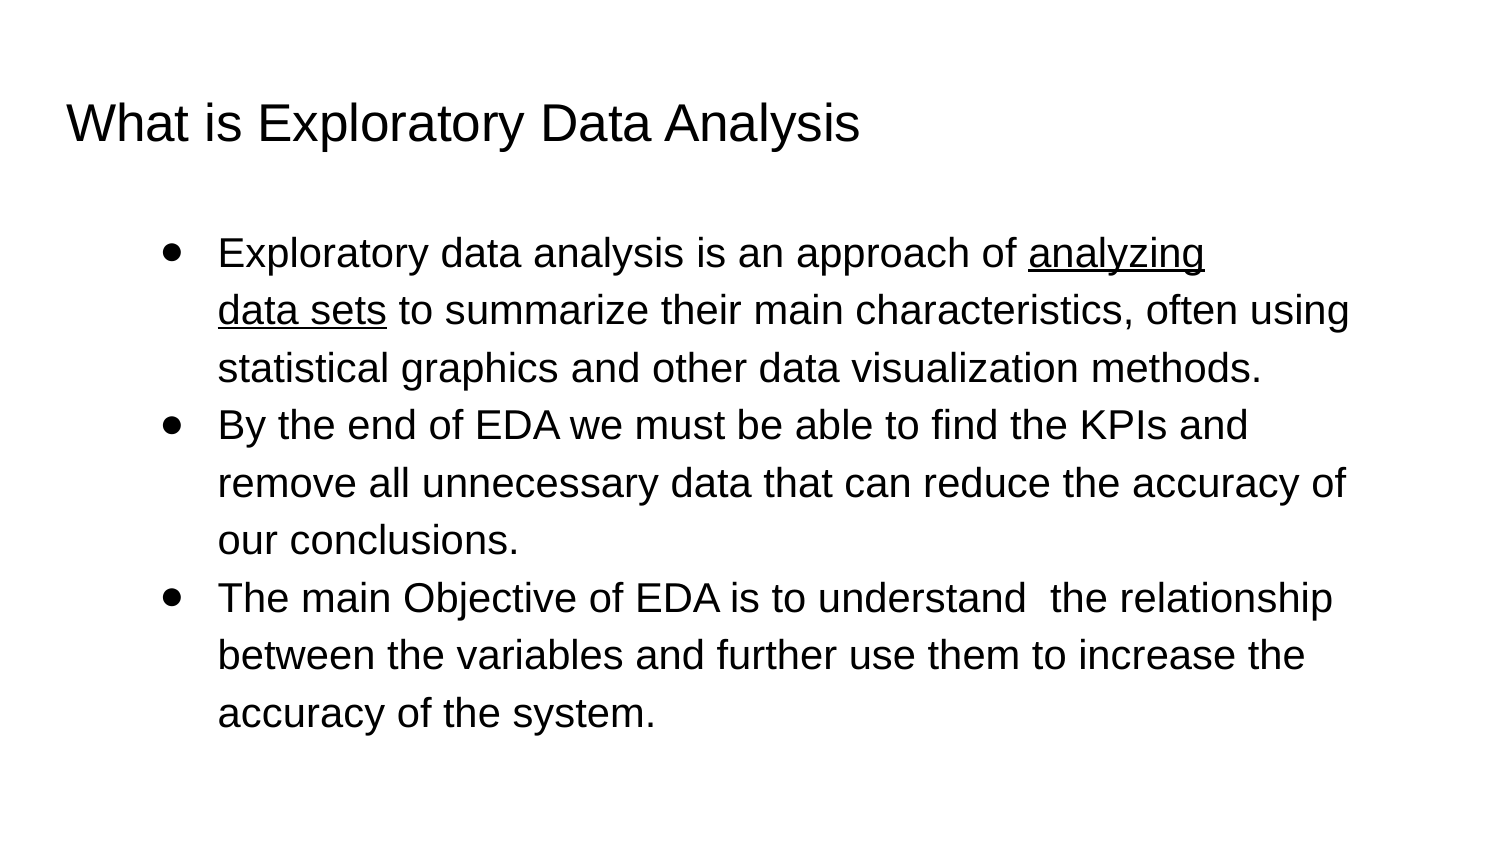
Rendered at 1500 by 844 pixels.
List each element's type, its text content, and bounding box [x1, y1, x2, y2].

list Exploratory data analysis is an approach of analyzing data sets to summarize their main characteristics, often using statistical graphics and other data visualization methods. By the end of EDA we must be able to find the KPIs and remove all unnecessary data that can reduce the accuracy of our conclusions. The main Objective of EDA is to understand the relationship between the variables and further use them to increase the accuracy of the system. [127, 202, 1399, 781]
title What is Exploratory Data Analysis [51, 72, 1449, 167]
